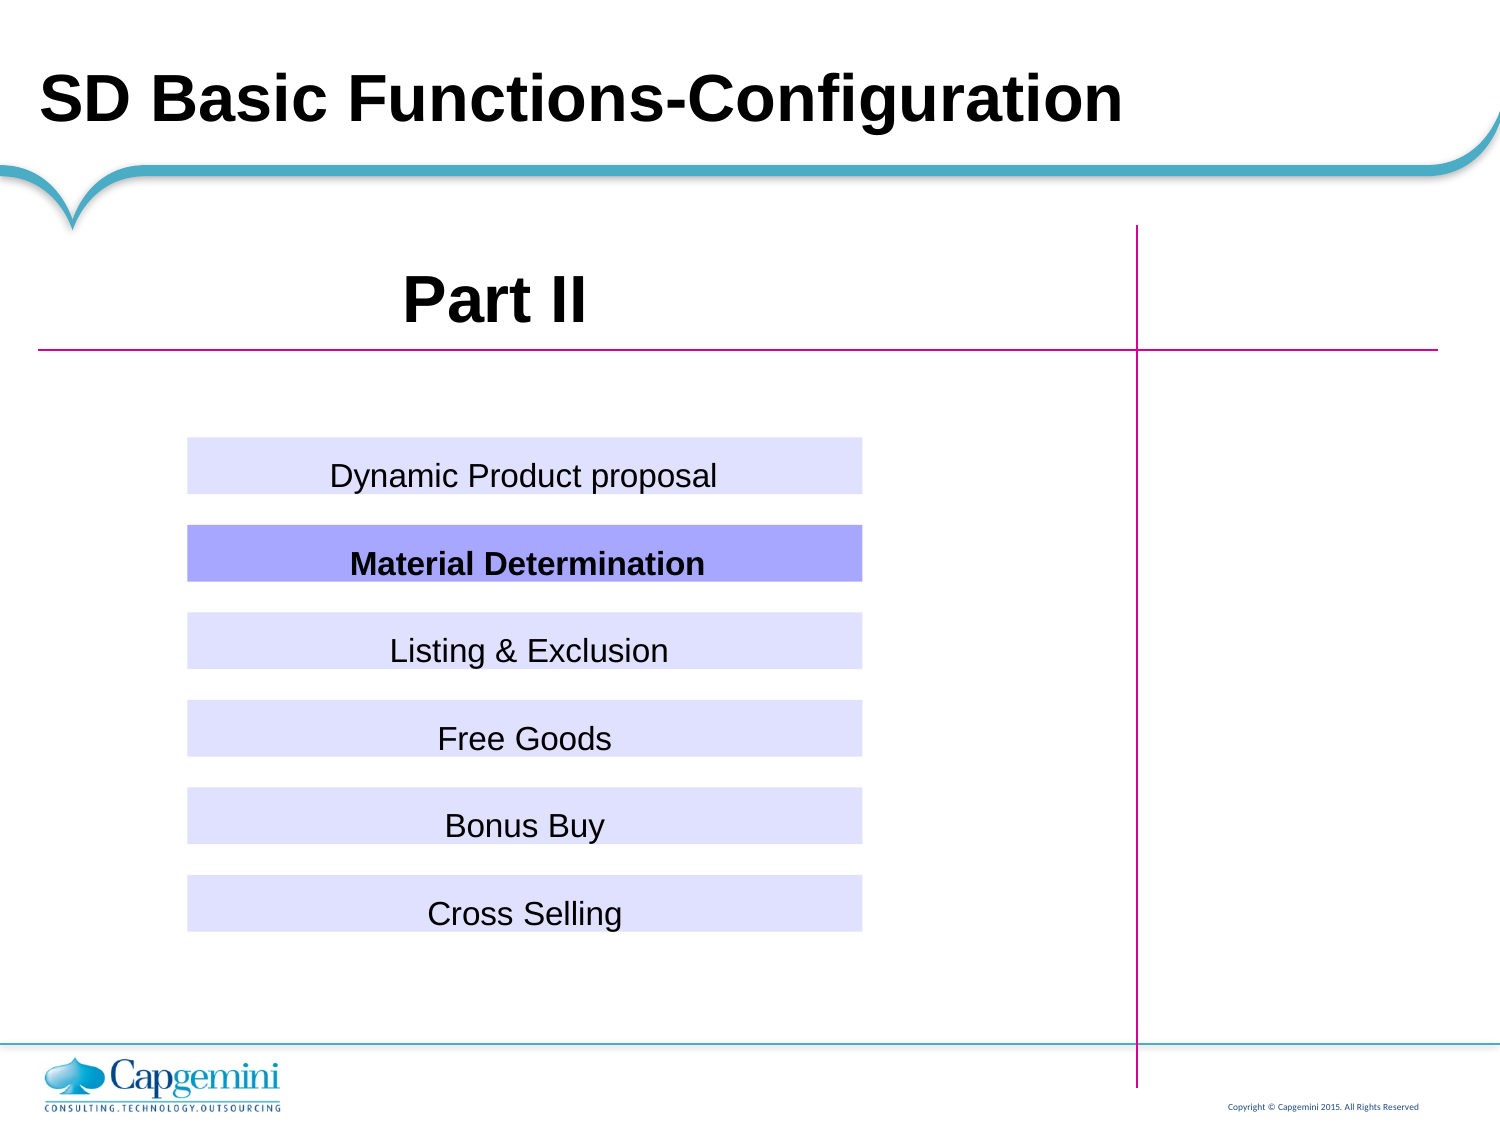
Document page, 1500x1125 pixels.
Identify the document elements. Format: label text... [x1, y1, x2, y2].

text_box Listing & Exclusion [187, 612, 863, 670]
text_box Bonus Buy [187, 787, 863, 845]
title SD Basic Functions-Configuration [24, 23, 1500, 244]
text_box Cross Selling [187, 874, 863, 932]
text_box Part II [400, 255, 590, 336]
picture [44, 1056, 281, 1113]
text_box Material Determination [187, 524, 863, 582]
text_box Free Goods [187, 699, 863, 757]
text_box Dynamic Product proposal [187, 437, 863, 495]
